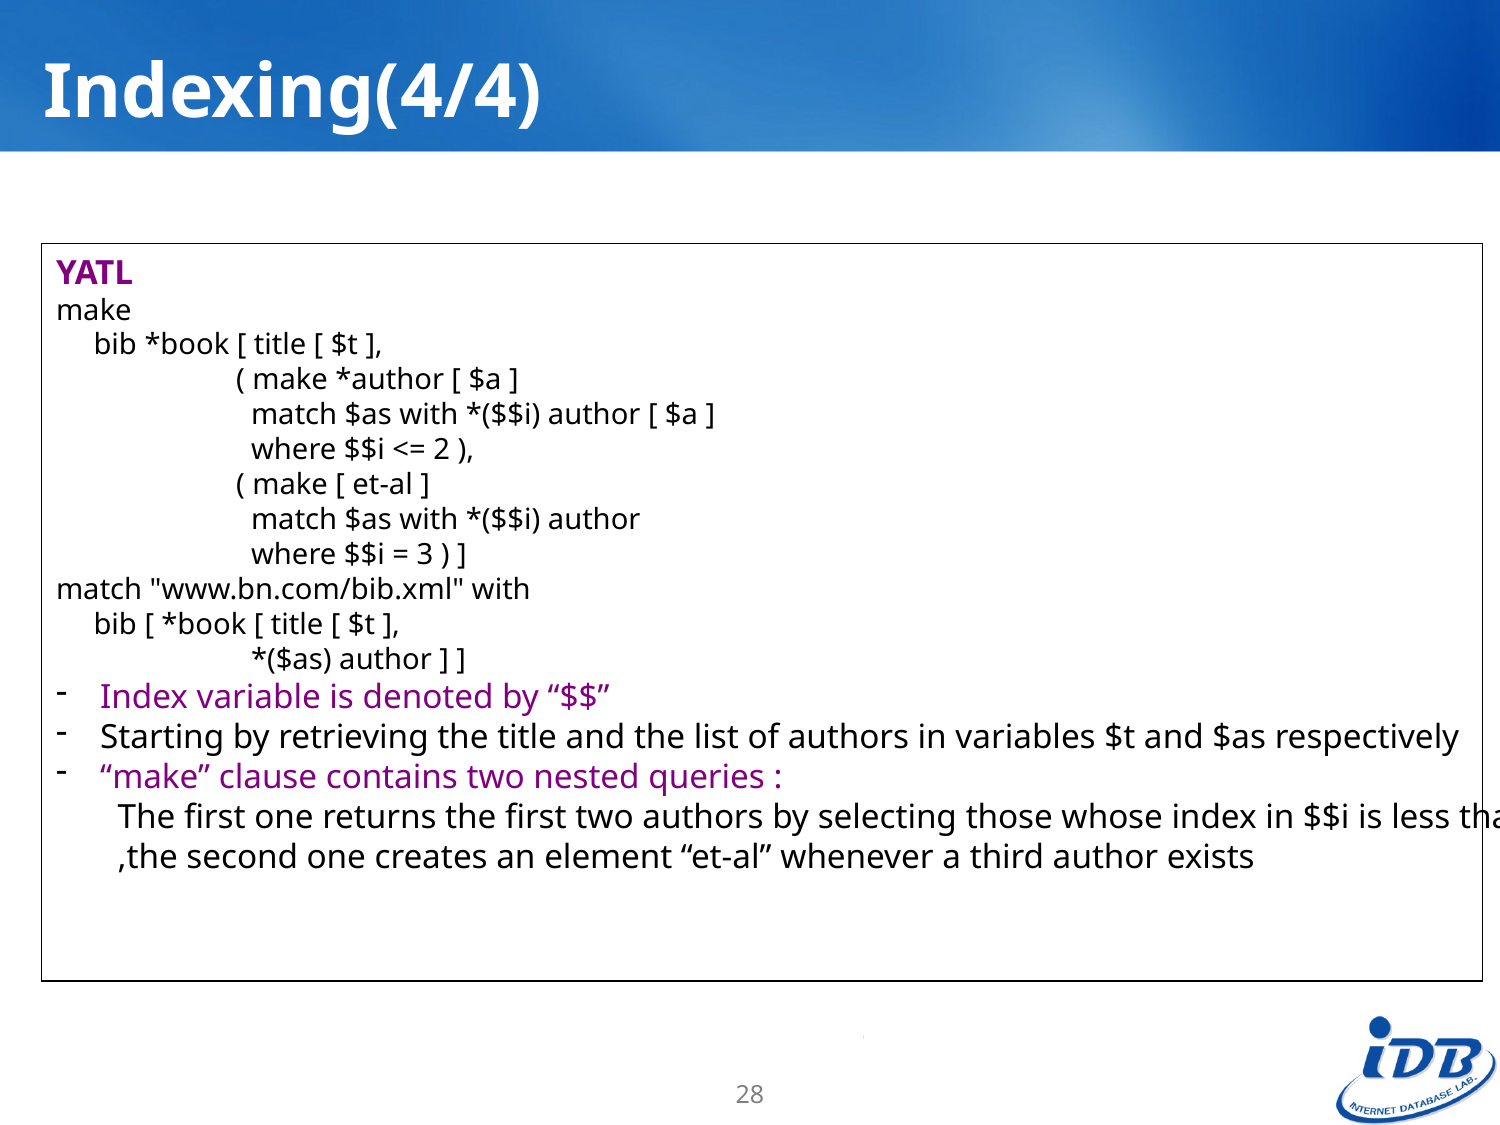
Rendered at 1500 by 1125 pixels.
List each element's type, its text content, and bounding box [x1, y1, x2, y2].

title Indexing(4/4) [28, 23, 1472, 153]
picture [0, 0, 1500, 1125]
text_box YATL make bib *book [ title [ $t ], ( make *author [ $a ] match $as with *($$i) author [ $a ] where $$i <= 2 ), ( make [ et-al ] match $as with *($$i) author where $$i = 3 ) ] match "www.bn.com/bib.xml" with bib [ *book [ title [ $t ], *($as) author ] ] Index variable is denoted by “$$” Starting by retrieving the title and the list of authors in variables $t and $as respectively “make” clause contains two nested queries : The first one returns the first two authors by selecting those whose index in $$i is less than 2 ,the second one creates an element “et-al” whenever a third author exists [41, 243, 1483, 981]
slide_number 28 [688, 1078, 812, 1114]
